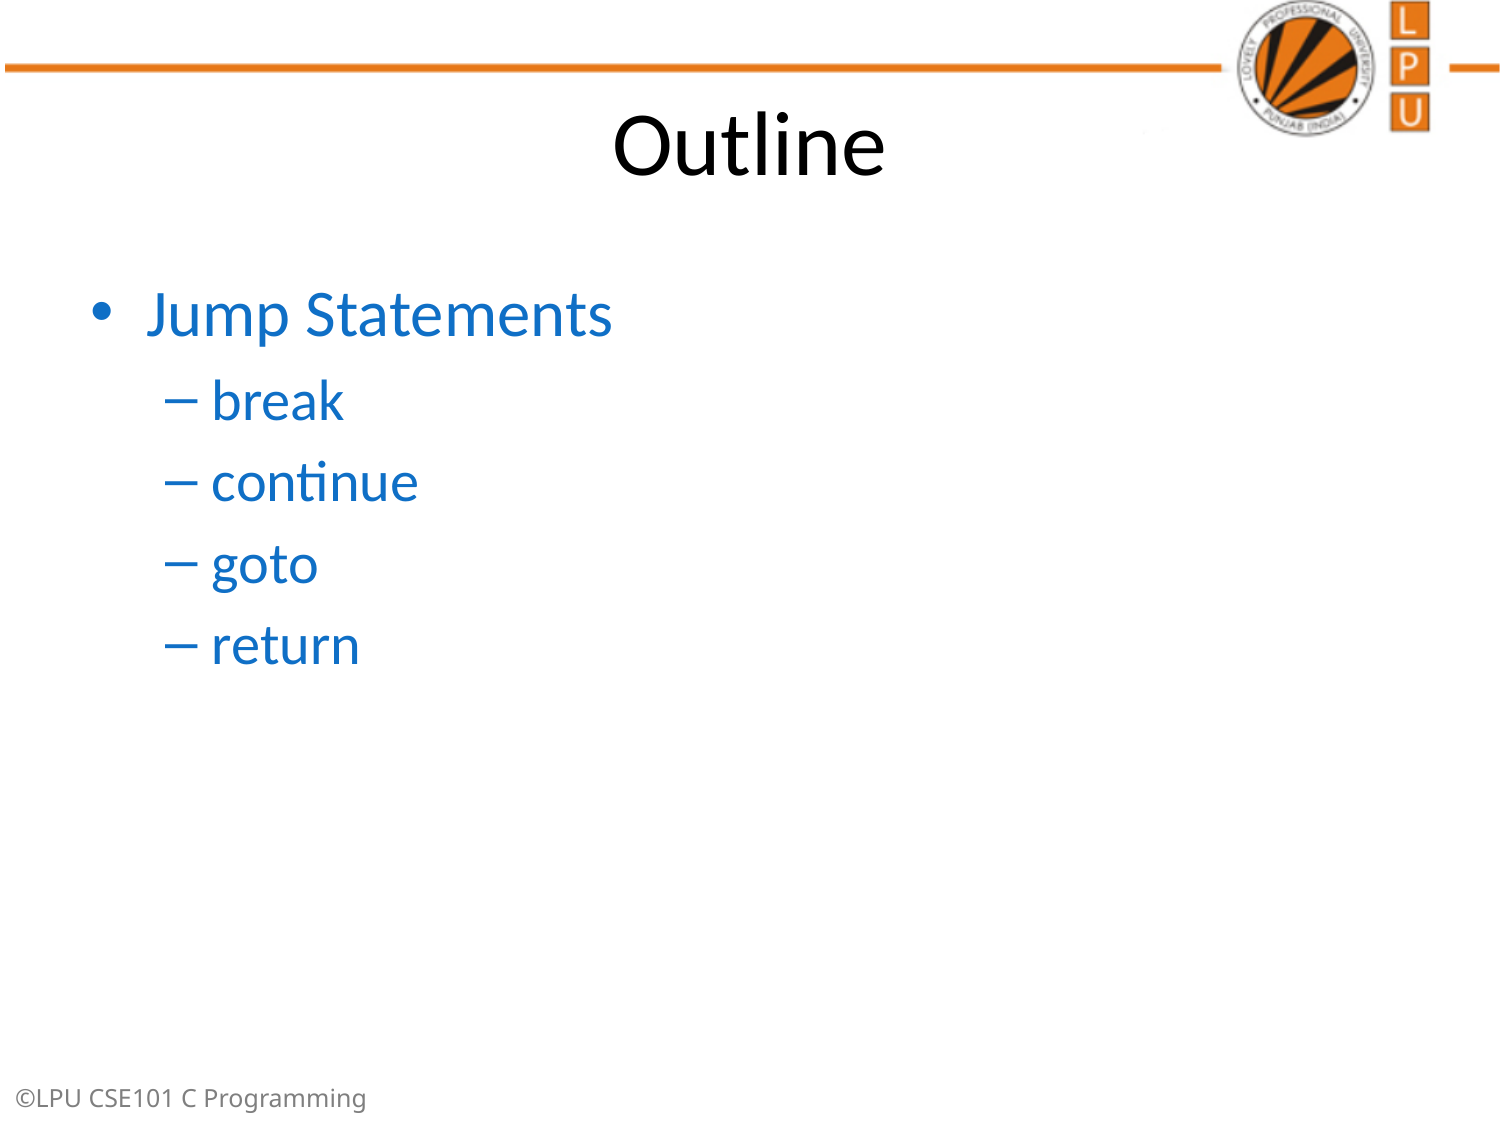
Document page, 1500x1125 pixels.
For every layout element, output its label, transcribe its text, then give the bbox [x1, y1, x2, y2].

list Jump Statements break continue goto return [75, 262, 1425, 1005]
picture [5, 0, 1500, 155]
title Outline [75, 45, 1425, 233]
